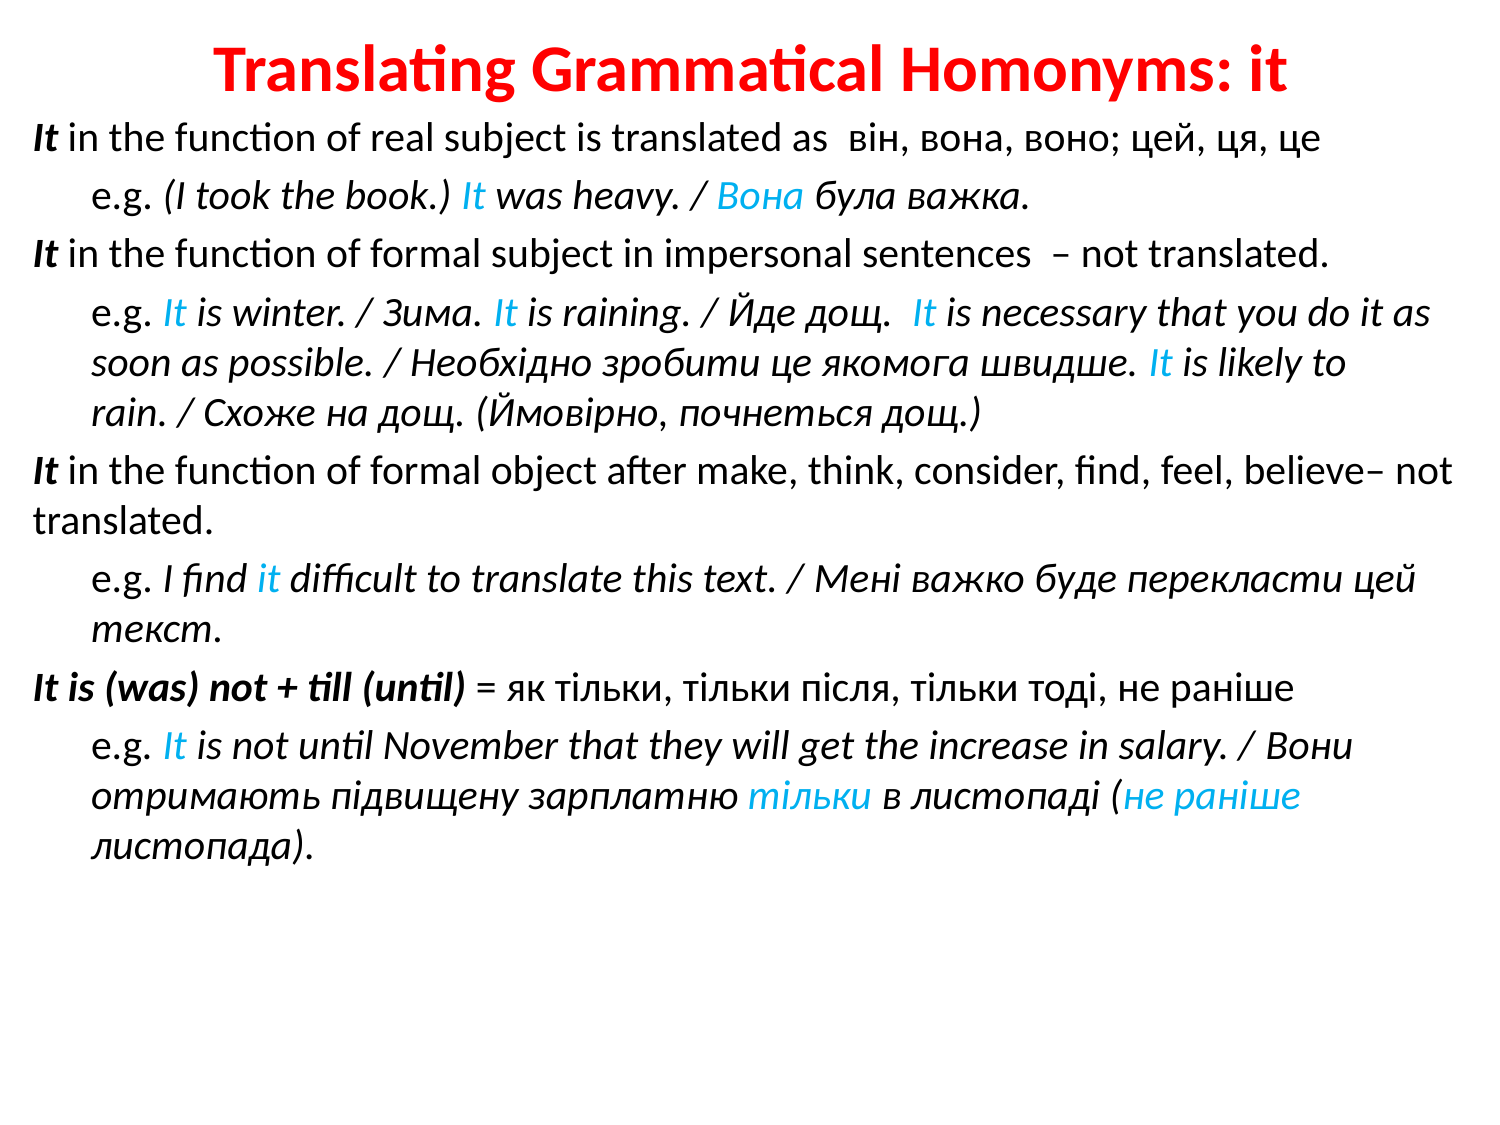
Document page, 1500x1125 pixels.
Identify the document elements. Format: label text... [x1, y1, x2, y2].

title Translating Grammatical Homonyms: it [76, 19, 1427, 101]
list It in the function of real subject is translated as він, вона, воно; цей, ця, це e.g. (I took the book.) It was heavy. / Вона була важка. It in the function of formal subject in impersonal sentences – not translated. e.g. It is winter. / Зима. It is raining. / Йде дощ. It is necessary that you do it as soon as possible. / Необхідно зробити це якомога швидше. It is likely to rain. / Схоже на дощ. (Ймовірно, почнеться дощ.) It in the function of formal object after make, think, consider, find, feel, believe– not translated. e.g. I find it difficult to translate this text. / Мені важко буде перекласти цей текст. It is (was) not + till (until) = як тільки, тільки після, тільки тоді, не раніше e.g. It is not until November that they will get the increase in salary. / Вони отримають підвищену зарплатню тільки в листопаді (не раніше листопада). [17, 101, 1471, 1125]
